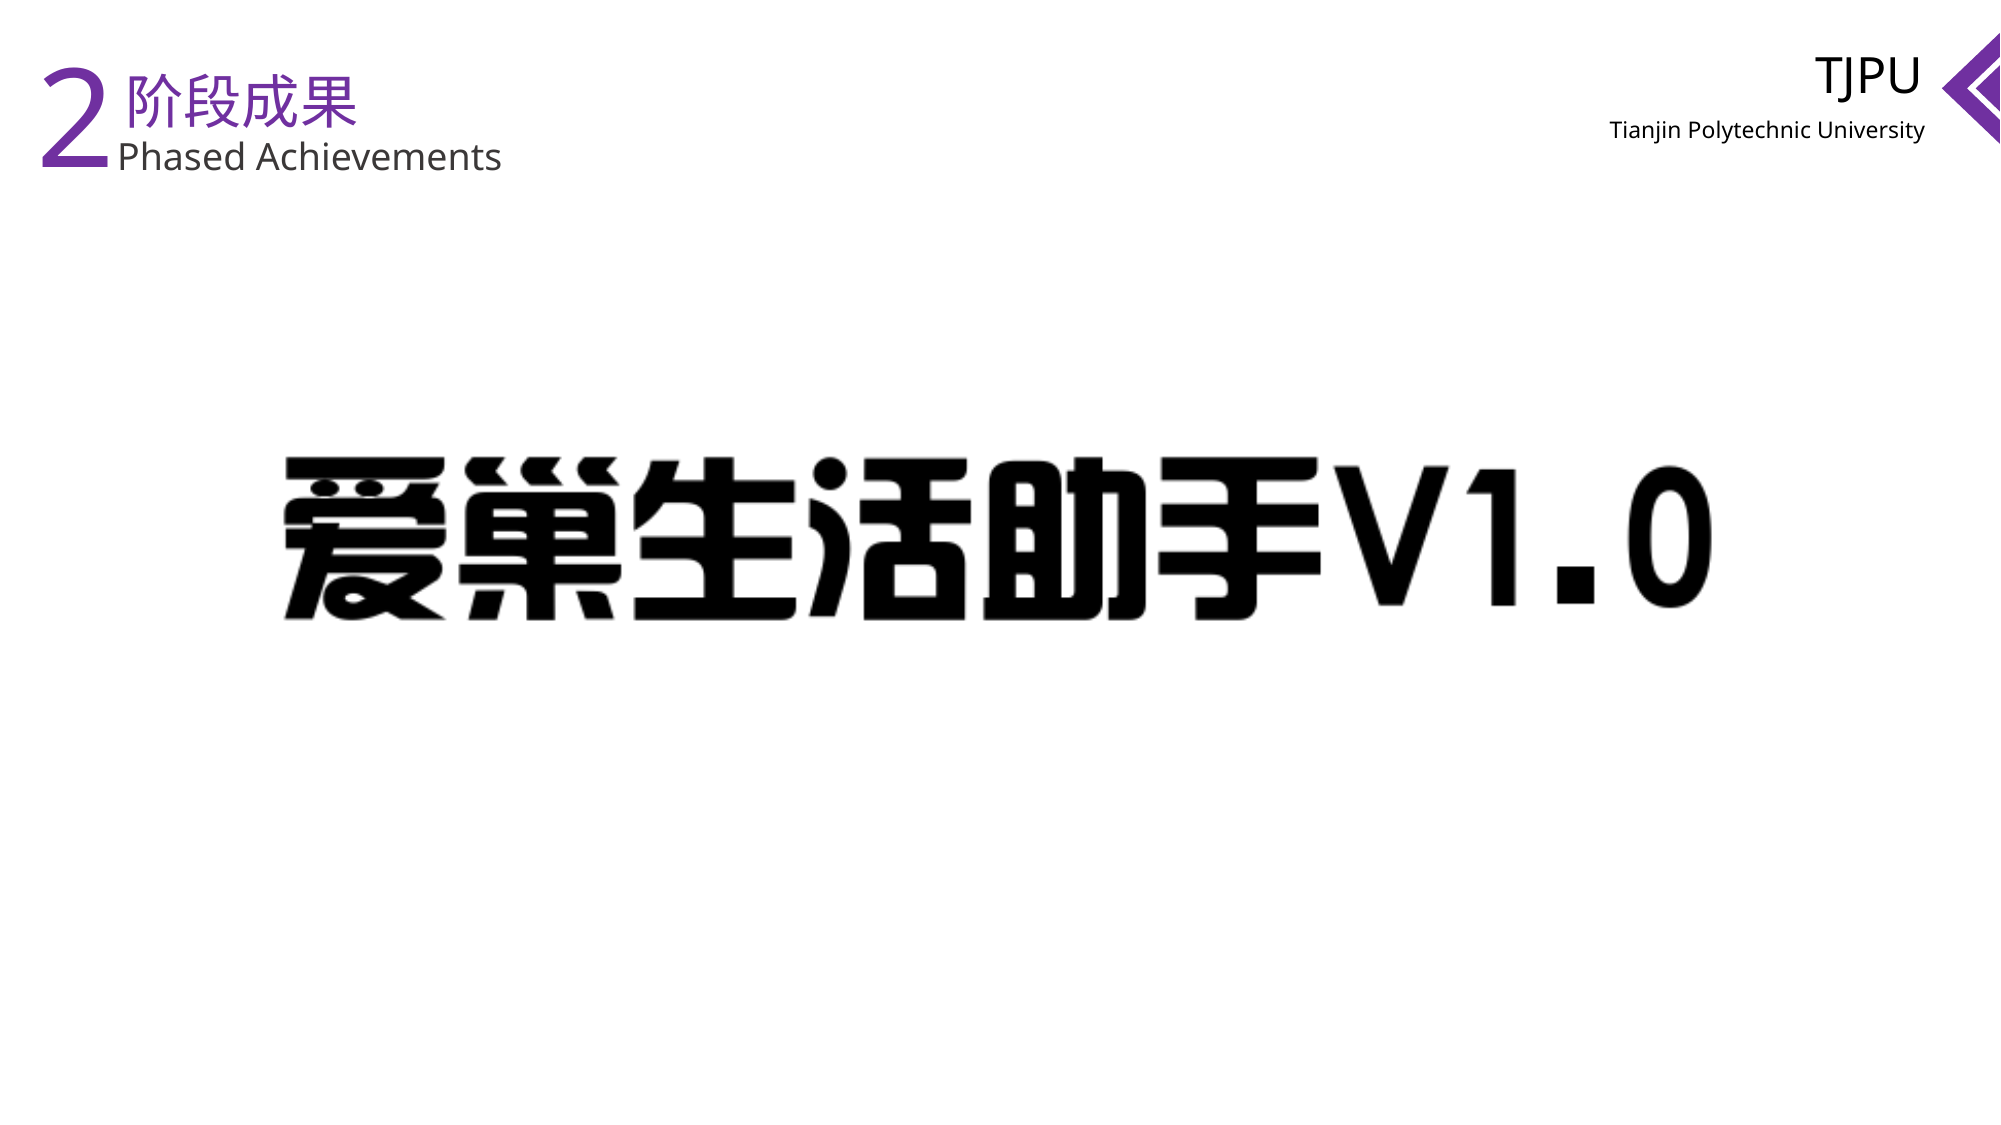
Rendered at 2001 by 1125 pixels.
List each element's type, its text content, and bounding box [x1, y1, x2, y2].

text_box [1594, 32, 2000, 148]
picture [237, 441, 1763, 627]
text_box 2 [21, 22, 135, 203]
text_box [83, 57, 535, 187]
